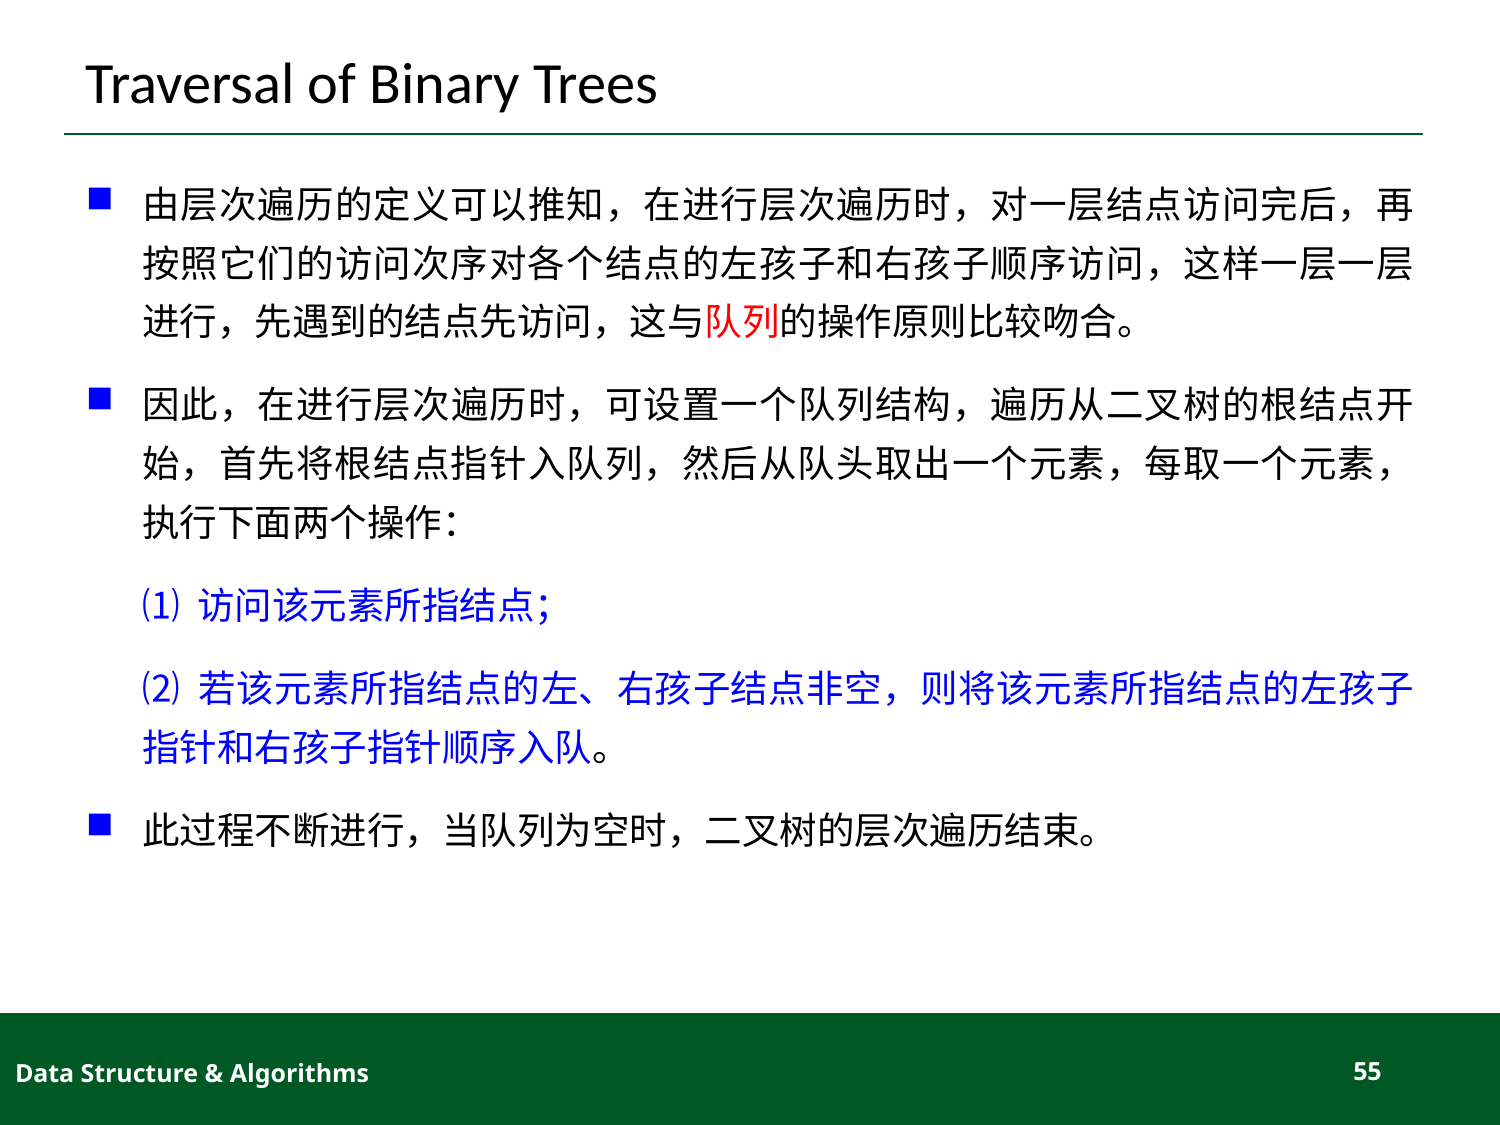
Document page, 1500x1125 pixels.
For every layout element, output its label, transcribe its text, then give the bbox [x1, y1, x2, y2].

title Traversal of Binary Trees [70, 34, 1430, 135]
footer Data Structure & Algorithms [0, 1042, 507, 1103]
slide_number 55 [1059, 1042, 1397, 1103]
list 由层次遍历的定义可以推知，在进行层次遍历时，对一层结点访问完后，再按照它们的访问次序对各个结点的左孩子和右孩子顺序访问，这样一层一层进行，先遇到的结点先访问，这与队列的操作原则比较吻合。 因此，在进行层次遍历时，可设置一个队列结构，遍历从二叉树的根结点开始，首先将根结点指针入队列，然后从队头取出一个元素，每取一个元素，执行下面两个操作： ⑴ 访问该元素所指结点； ⑵ 若该元素所指结点的左、右孩子结点非空，则将该元素所指结点的左孩子指针和右孩子指针顺序入队。 此过程不断进行，当队列为空时，二叉树的层次遍历结束。 [70, 160, 1430, 991]
